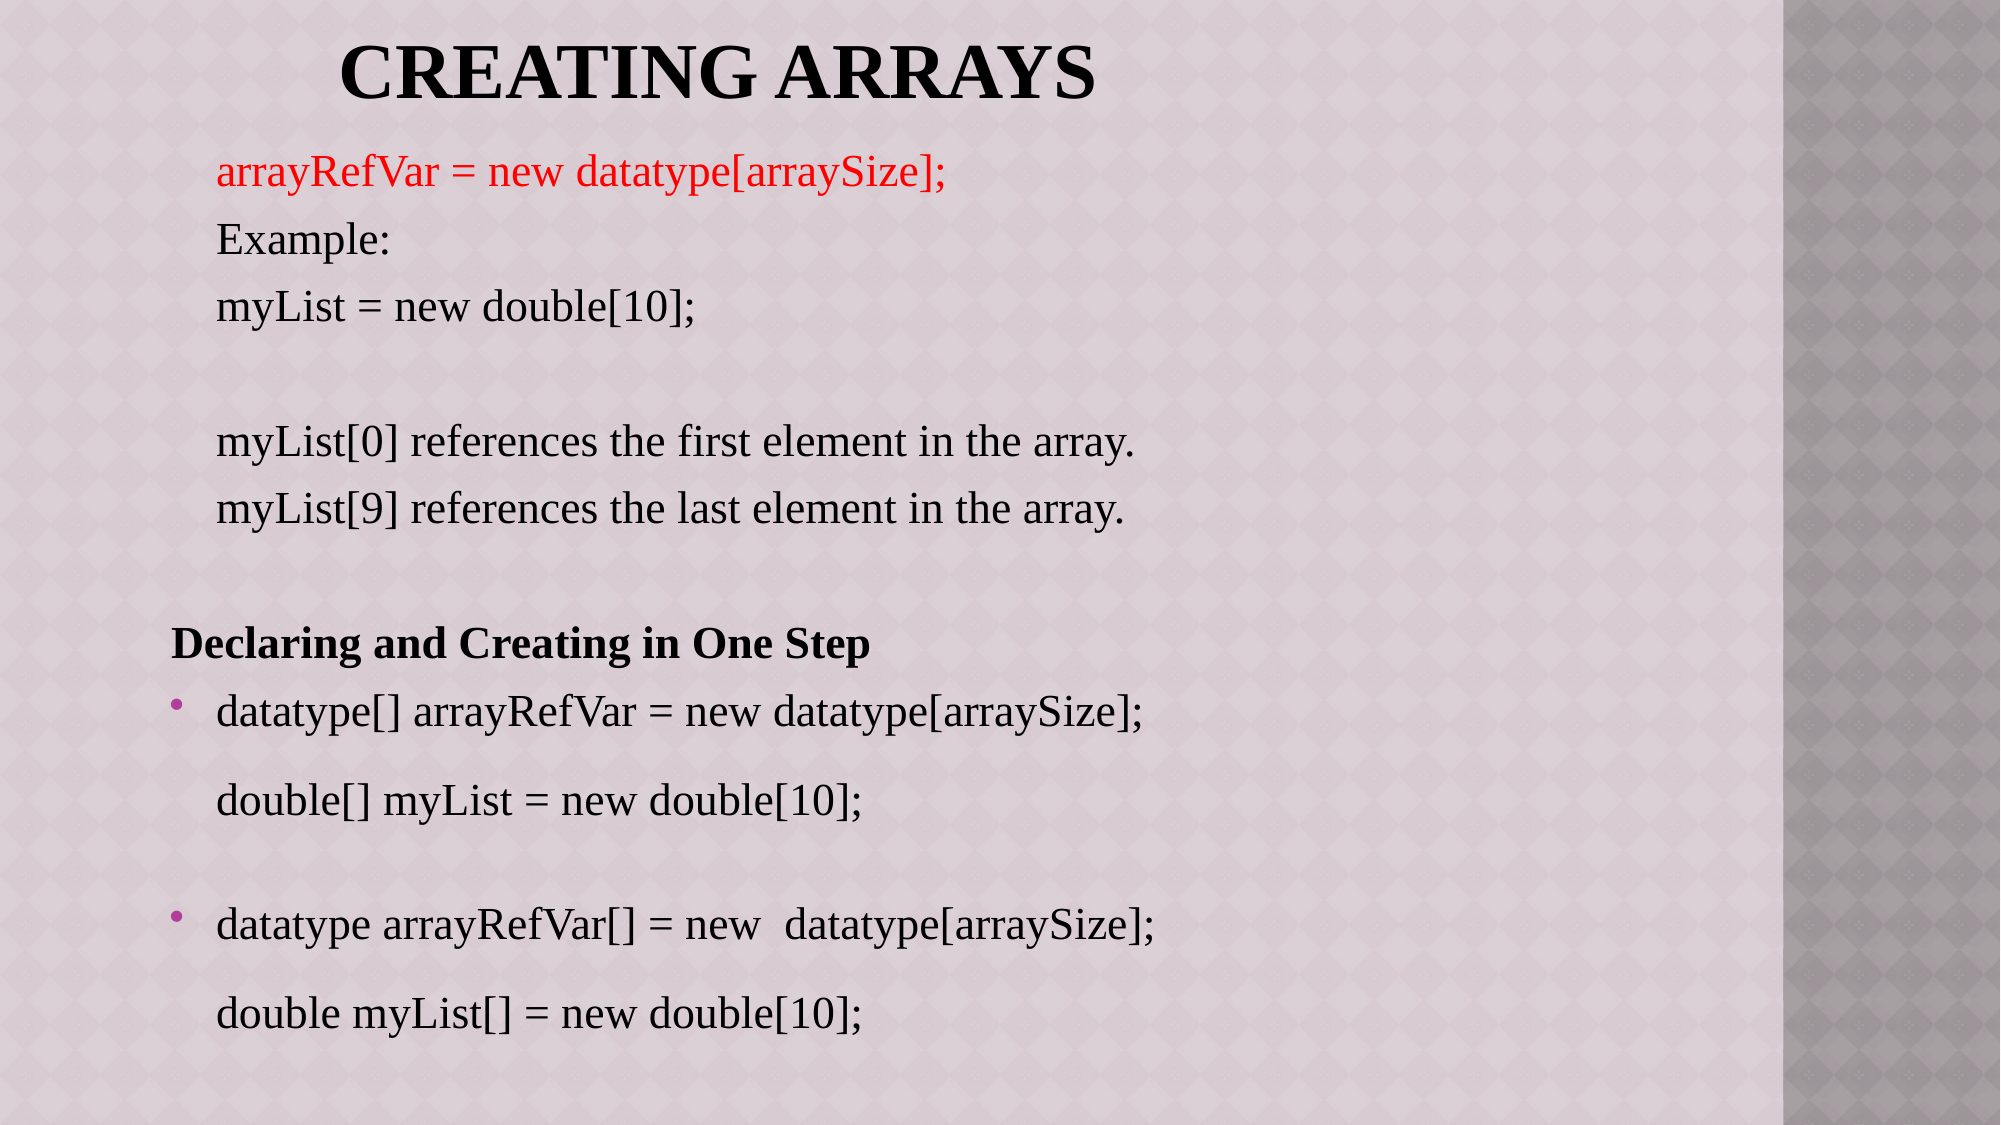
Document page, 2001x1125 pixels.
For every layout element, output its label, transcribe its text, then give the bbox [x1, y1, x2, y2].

title Creating Arrays [330, 18, 1606, 115]
list arrayRefVar = new datatype[arraySize]; Example: myList = new double[10]; myList[0] references the first element in the array. myList[9] references the last element in the array. Declaring and Creating in One Step datatype[] arrayRefVar = new datatype[arraySize]; double[] myList = new double[10]; datatype arrayRefVar[] = new datatype[arraySize]; double myList[] = new double[10]; [156, 133, 1638, 1093]
